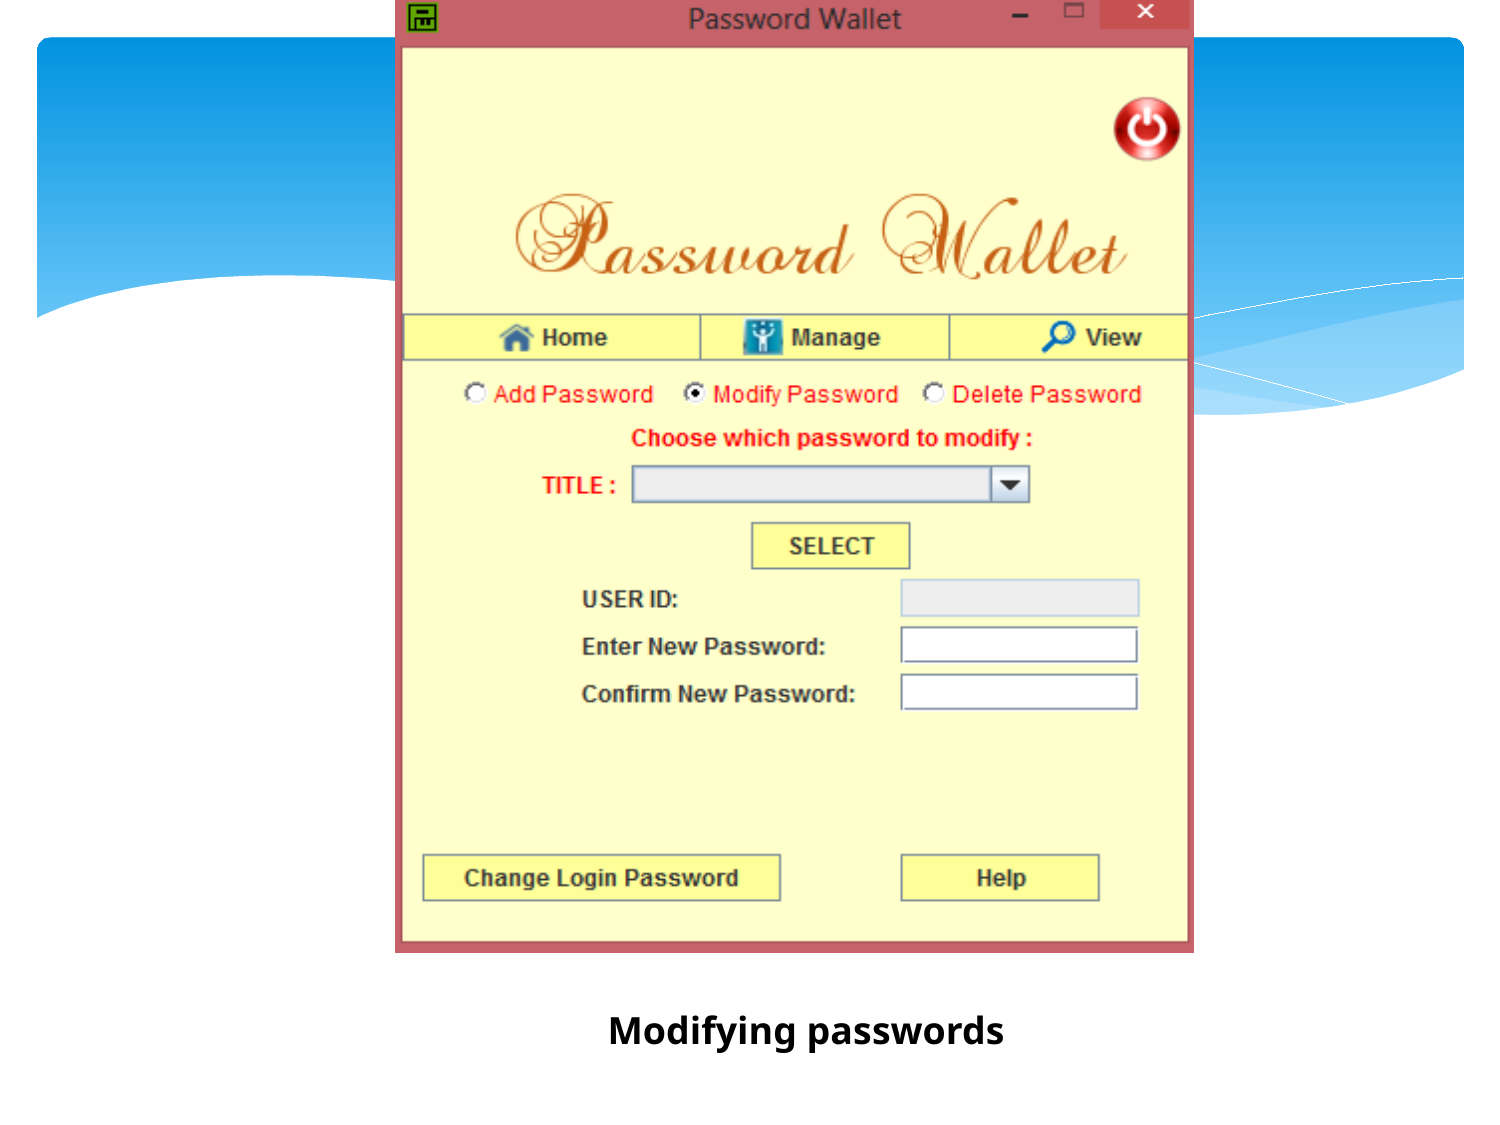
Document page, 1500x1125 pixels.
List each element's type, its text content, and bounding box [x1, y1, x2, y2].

text_box Modifying passwords [592, 999, 1020, 1060]
picture [395, 0, 1194, 953]
